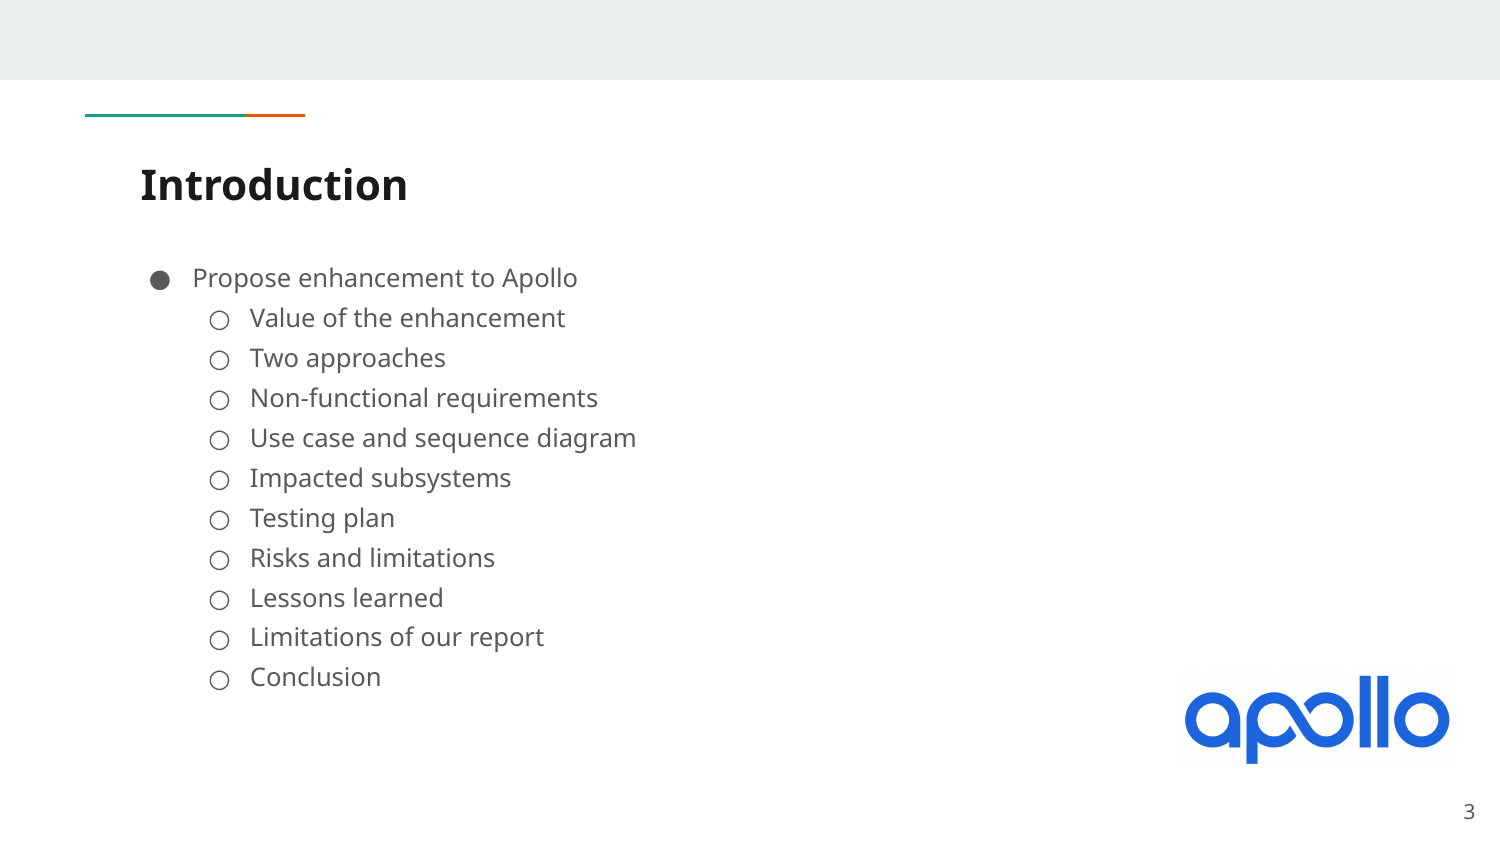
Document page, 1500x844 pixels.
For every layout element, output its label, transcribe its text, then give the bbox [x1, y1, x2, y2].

list Propose enhancement to Apollo Value of the enhancement Two approaches Non-functional requirements Use case and sequence diagram Impacted subsystems Testing plan Risks and limitations Lessons learned Limitations of our report Conclusion [119, 240, 1381, 712]
picture [1181, 666, 1457, 773]
title Introduction [125, 140, 1387, 229]
slide_number ‹#› [1400, 779, 1491, 844]
